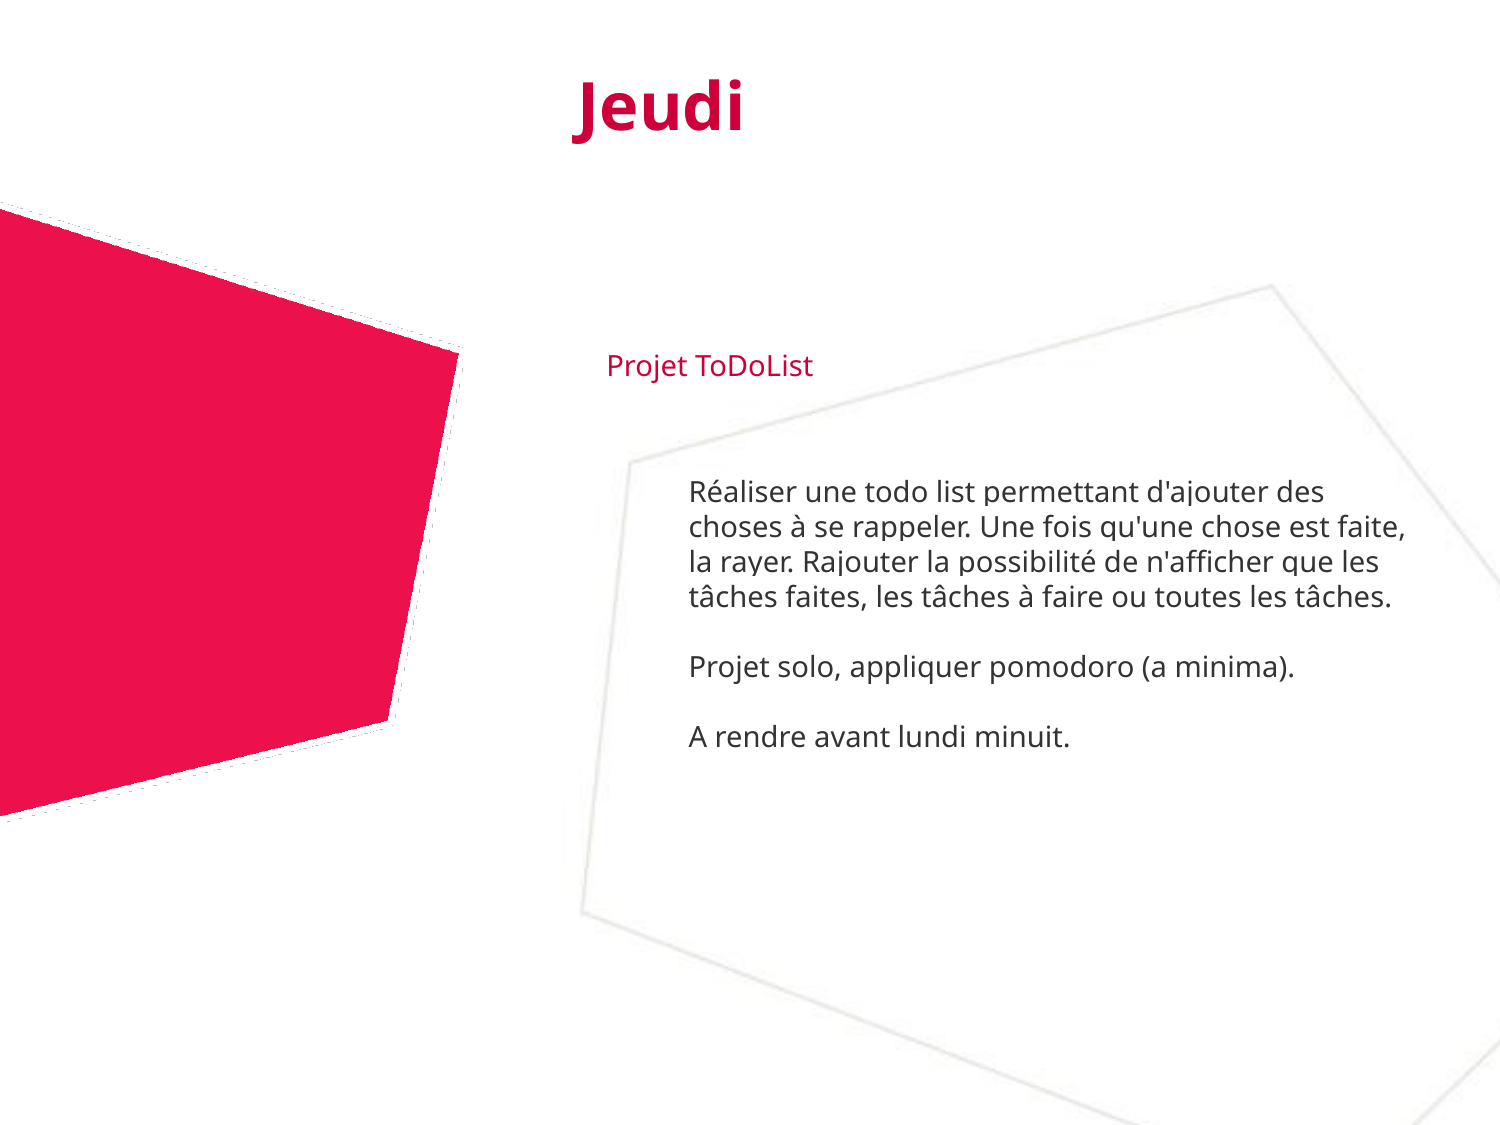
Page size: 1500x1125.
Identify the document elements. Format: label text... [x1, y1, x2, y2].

text_box Jeudi [562, 56, 1354, 140]
picture [0, 190, 463, 869]
picture [562, 268, 1500, 1125]
